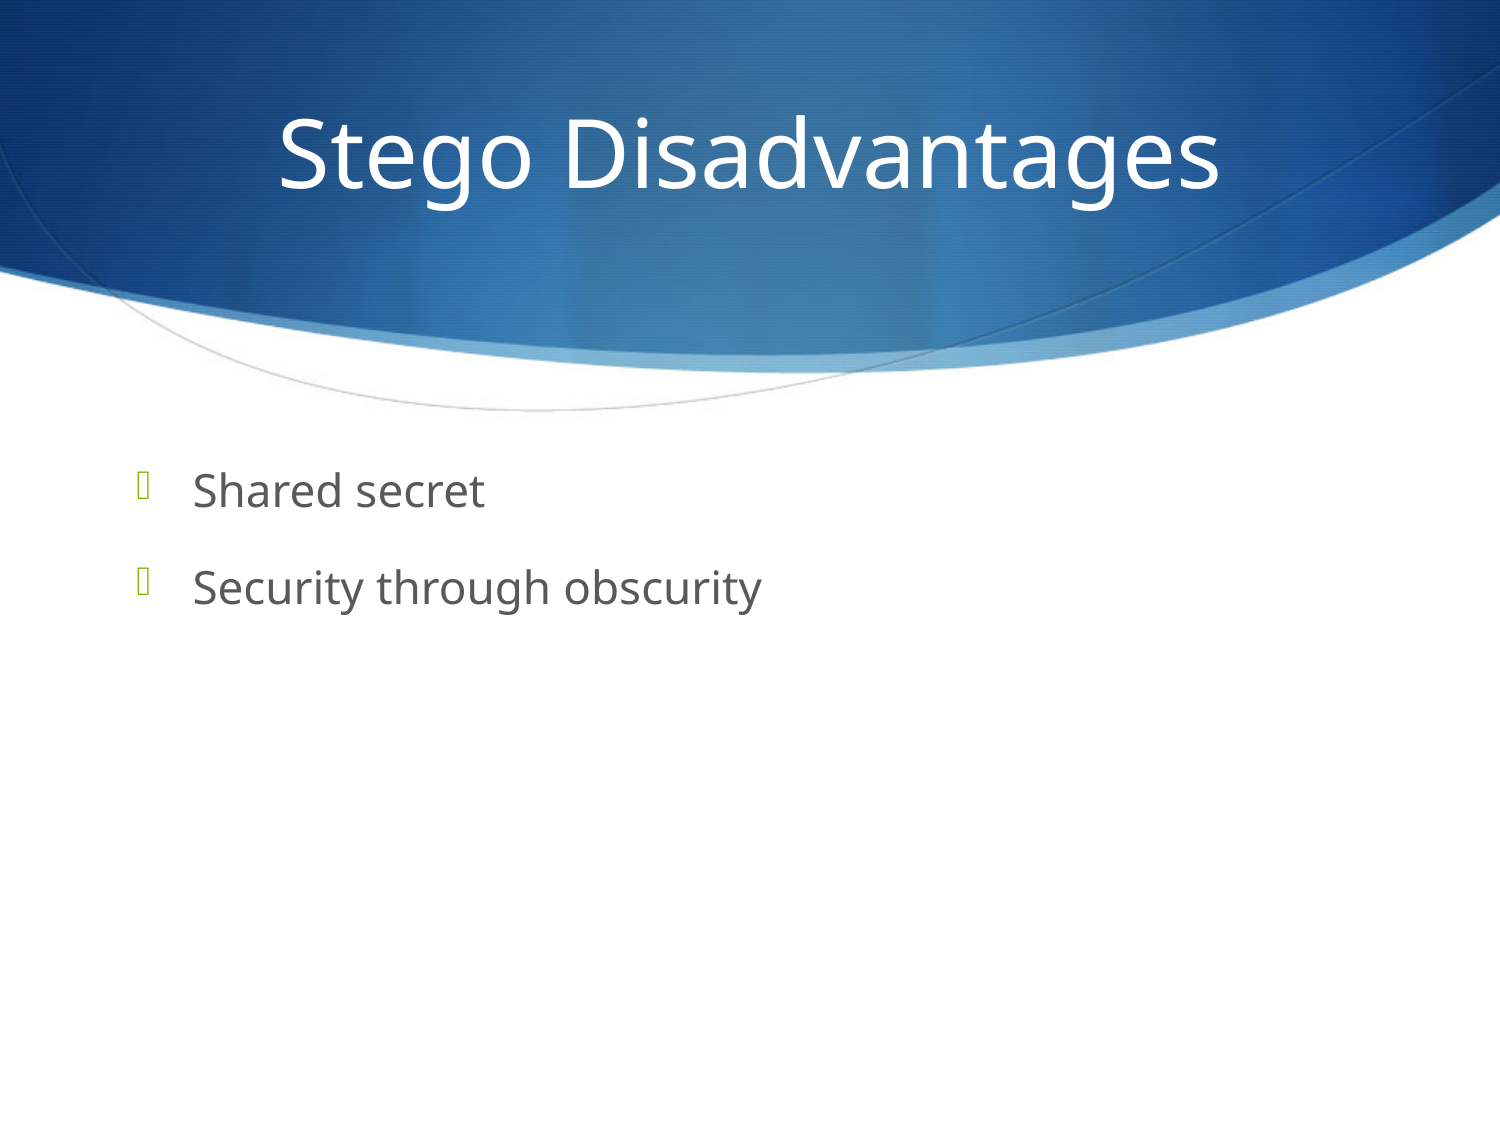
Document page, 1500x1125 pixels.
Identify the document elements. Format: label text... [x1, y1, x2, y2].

picture [0, 0, 1500, 1125]
list Shared secret Security through obscurity [121, 454, 1379, 991]
title Stego Disadvantages [75, 56, 1425, 245]
